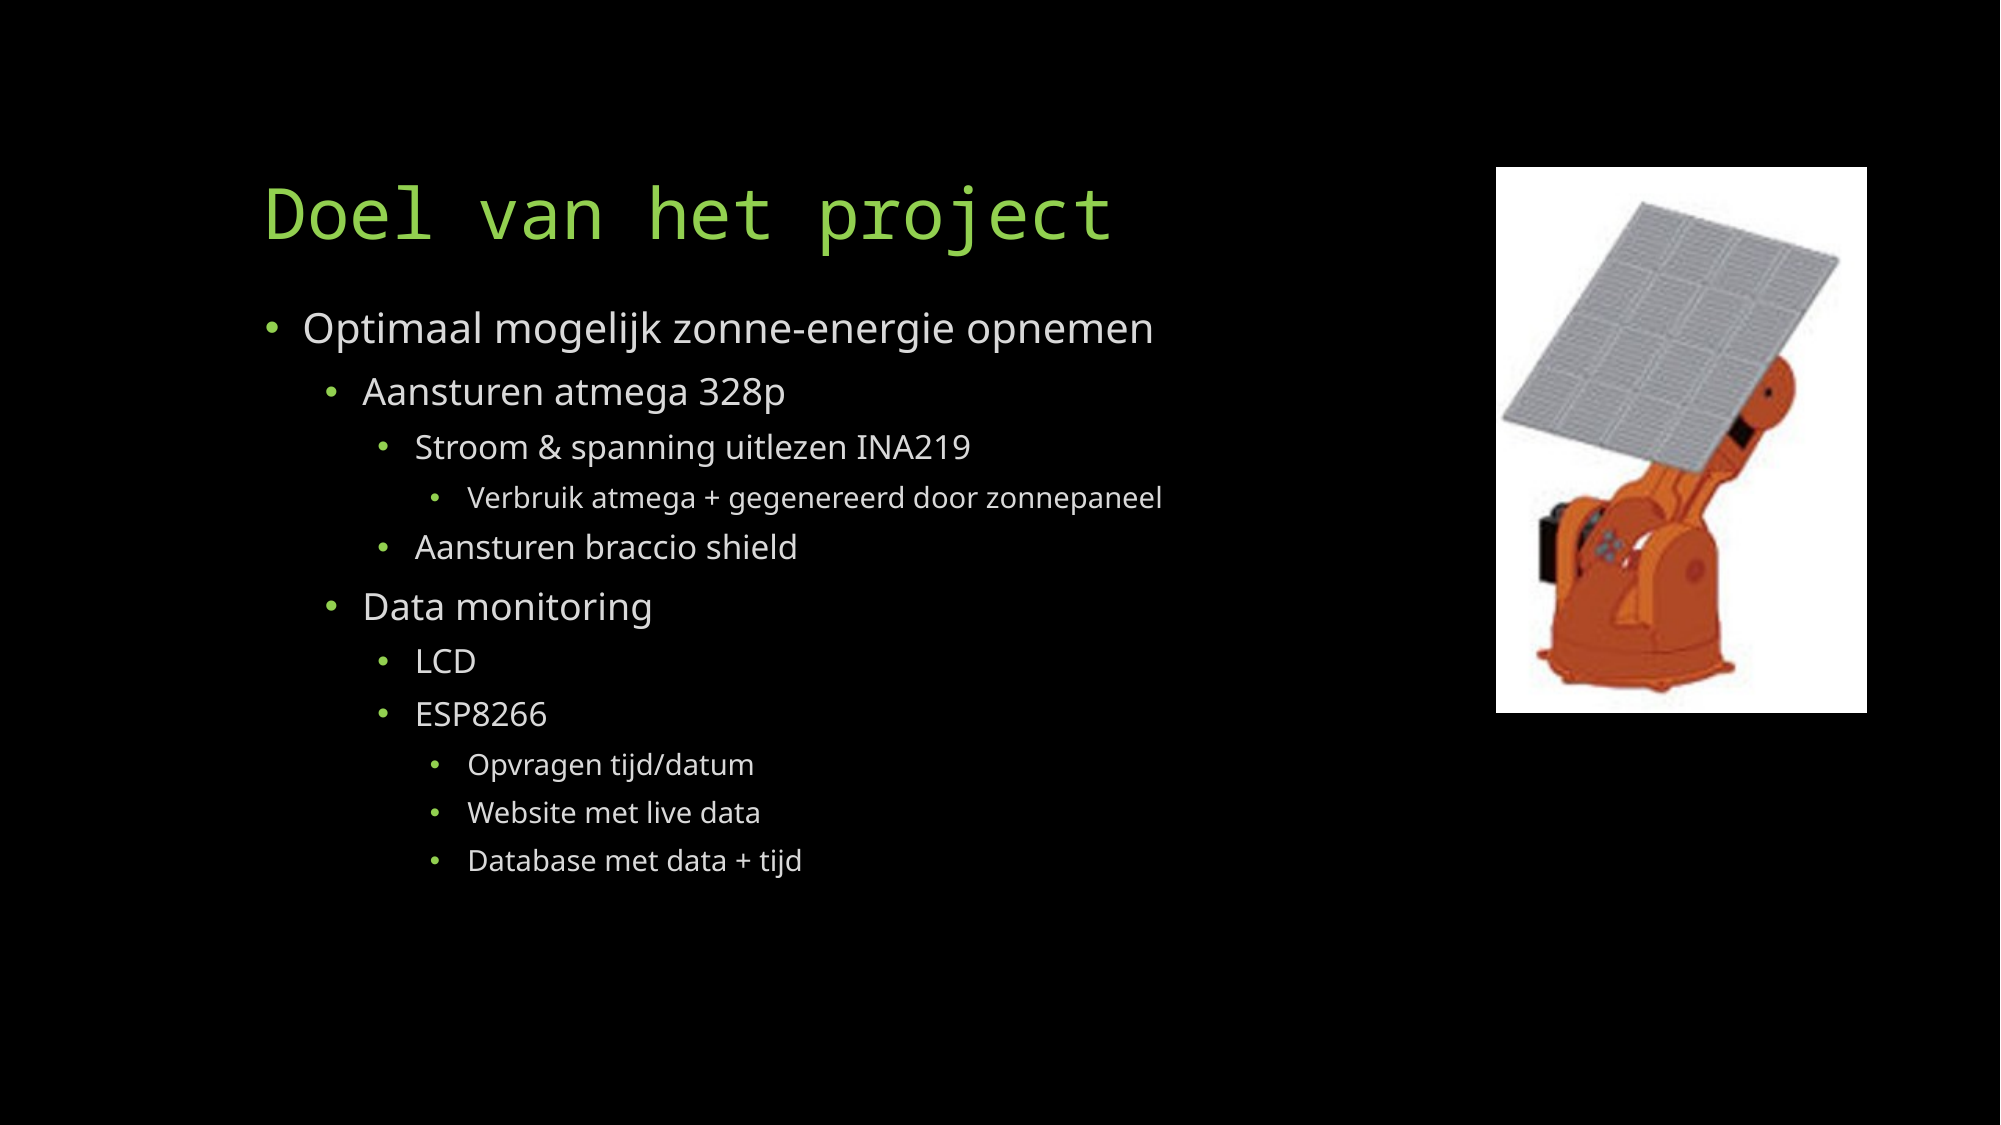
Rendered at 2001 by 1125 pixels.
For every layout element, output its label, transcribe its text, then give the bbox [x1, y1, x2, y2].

list Optimaal mogelijk zonne-energie opnemen Aansturen atmega 328p Stroom & spanning uitlezen INA219 Verbruik atmega + gegenereerd door zonnepaneel Aansturen braccio shield Data monitoring LCD ESP8266 Opvragen tijd/datum Website met live data Database met data + tijd [249, 299, 1750, 1000]
picture [1496, 167, 1867, 713]
title Doel van het project [249, 75, 1750, 263]
